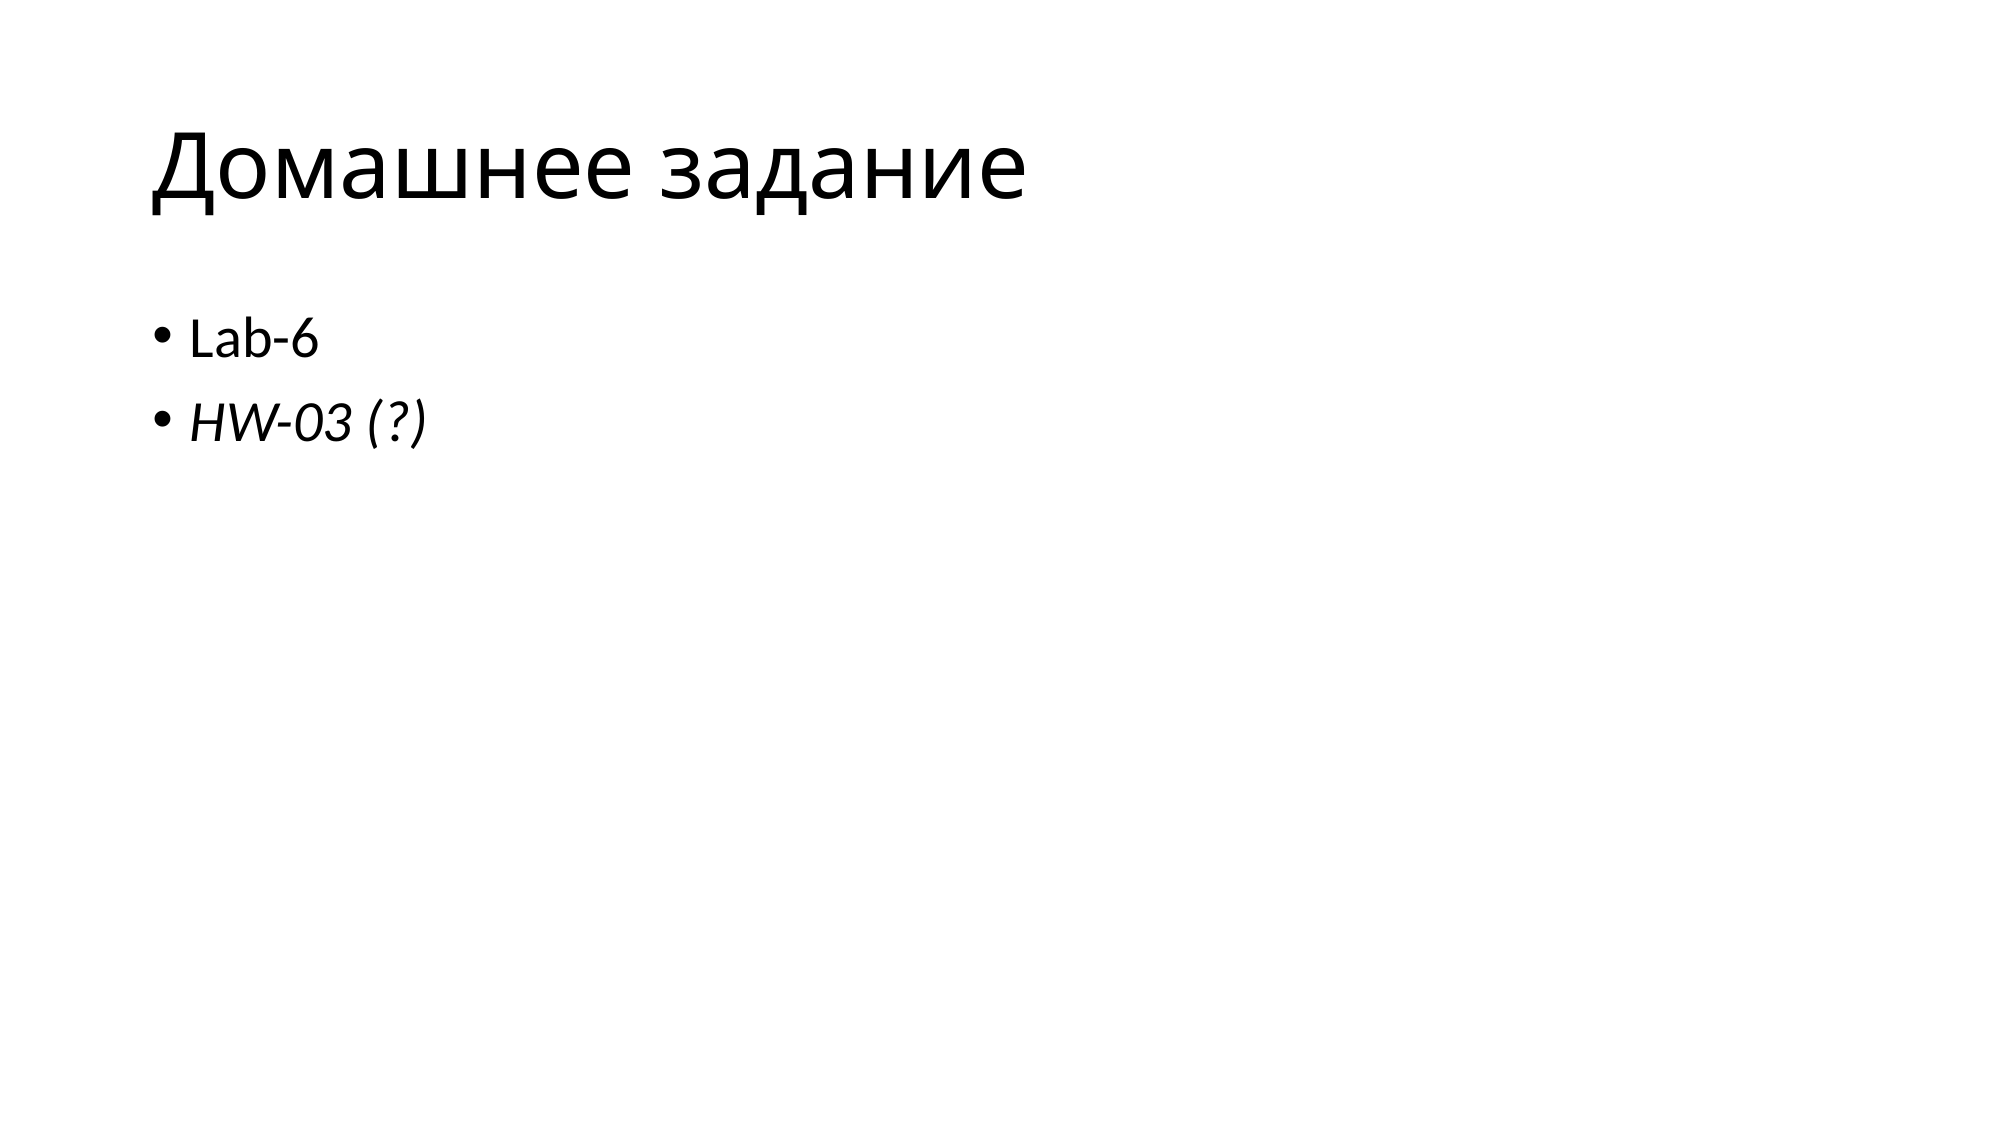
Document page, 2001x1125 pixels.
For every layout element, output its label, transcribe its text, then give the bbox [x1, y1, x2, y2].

title Домашнее задание [137, 59, 1863, 278]
list Lab-6 HW-03 (?) [137, 299, 1863, 1014]
